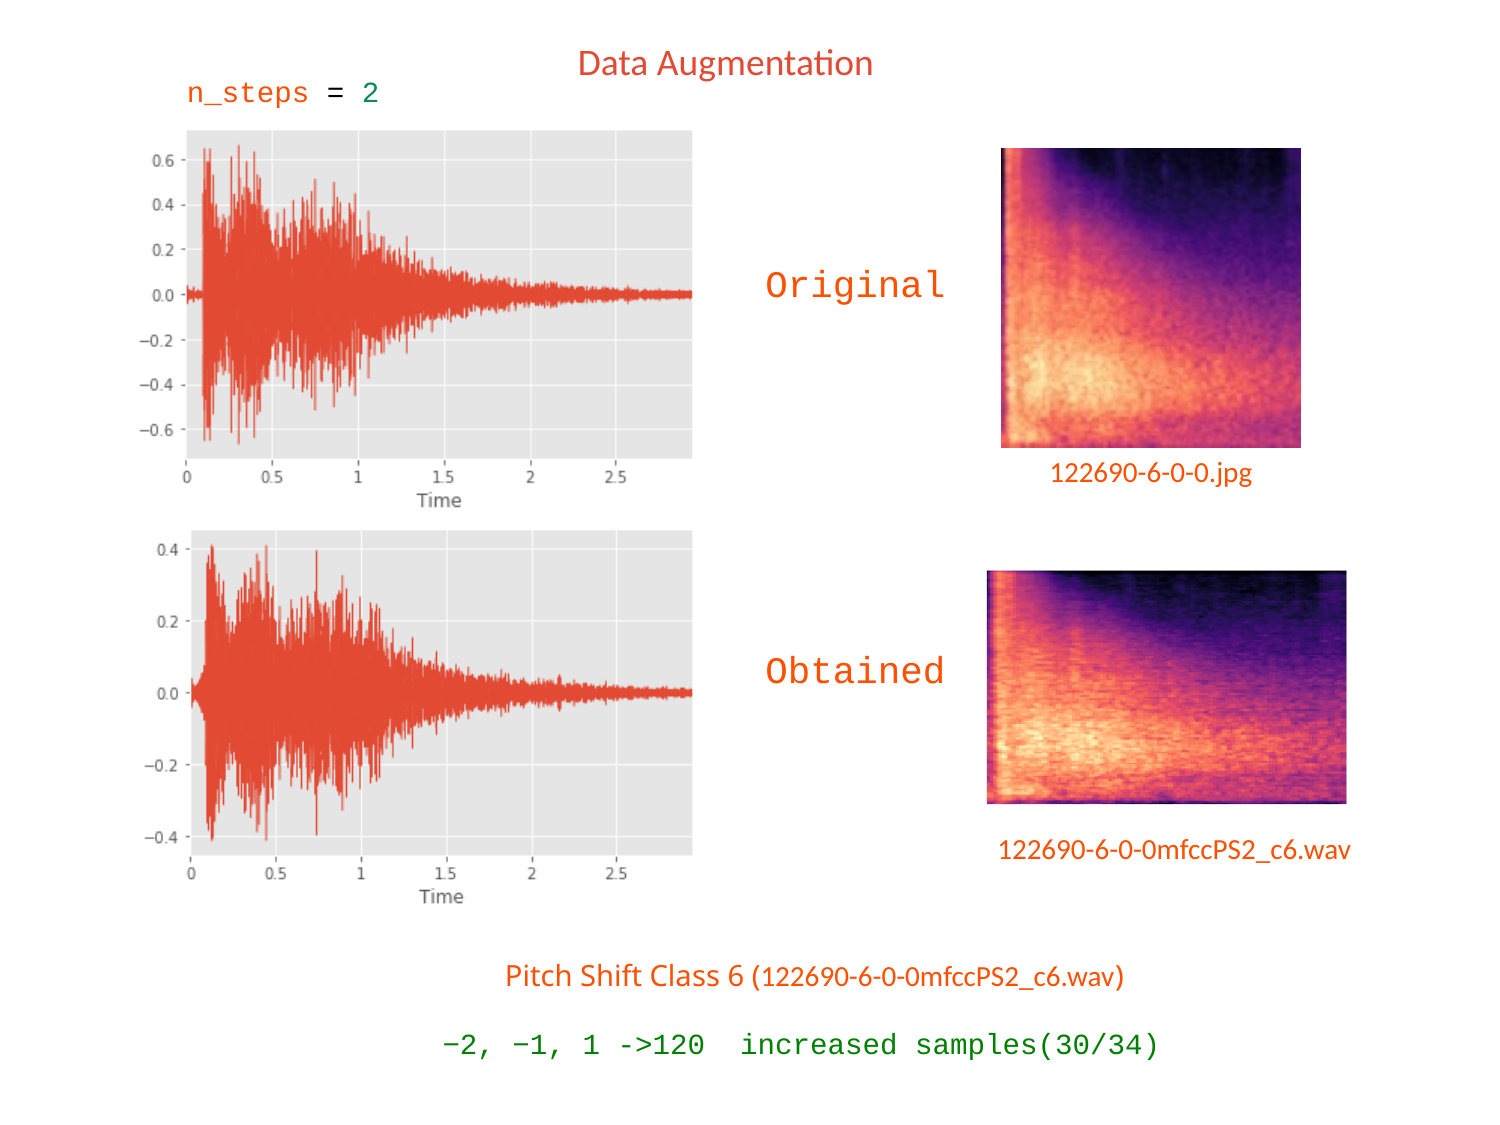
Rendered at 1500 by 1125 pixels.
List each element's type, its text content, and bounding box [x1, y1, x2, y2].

text_box −2, −1, 1 ->120 increased samples(30/34) [427, 1018, 1176, 1068]
text_box 122690-6-0-0.jpg [1034, 457, 1268, 497]
picture [1001, 148, 1301, 448]
text_box 122690-6-0-0mfccPS2_c6.wav [982, 822, 1367, 873]
text_box Obtained [750, 638, 961, 698]
picture [128, 120, 703, 917]
text_box Pitch Shift Class 6 (122690-6-0-0mfccPS2_c6.wav) [490, 949, 1223, 1000]
text_box n_steps = 2 [172, 65, 395, 116]
picture [973, 562, 1353, 816]
text_box Data Augmentation [563, 30, 890, 91]
text_box Original [750, 252, 961, 313]
